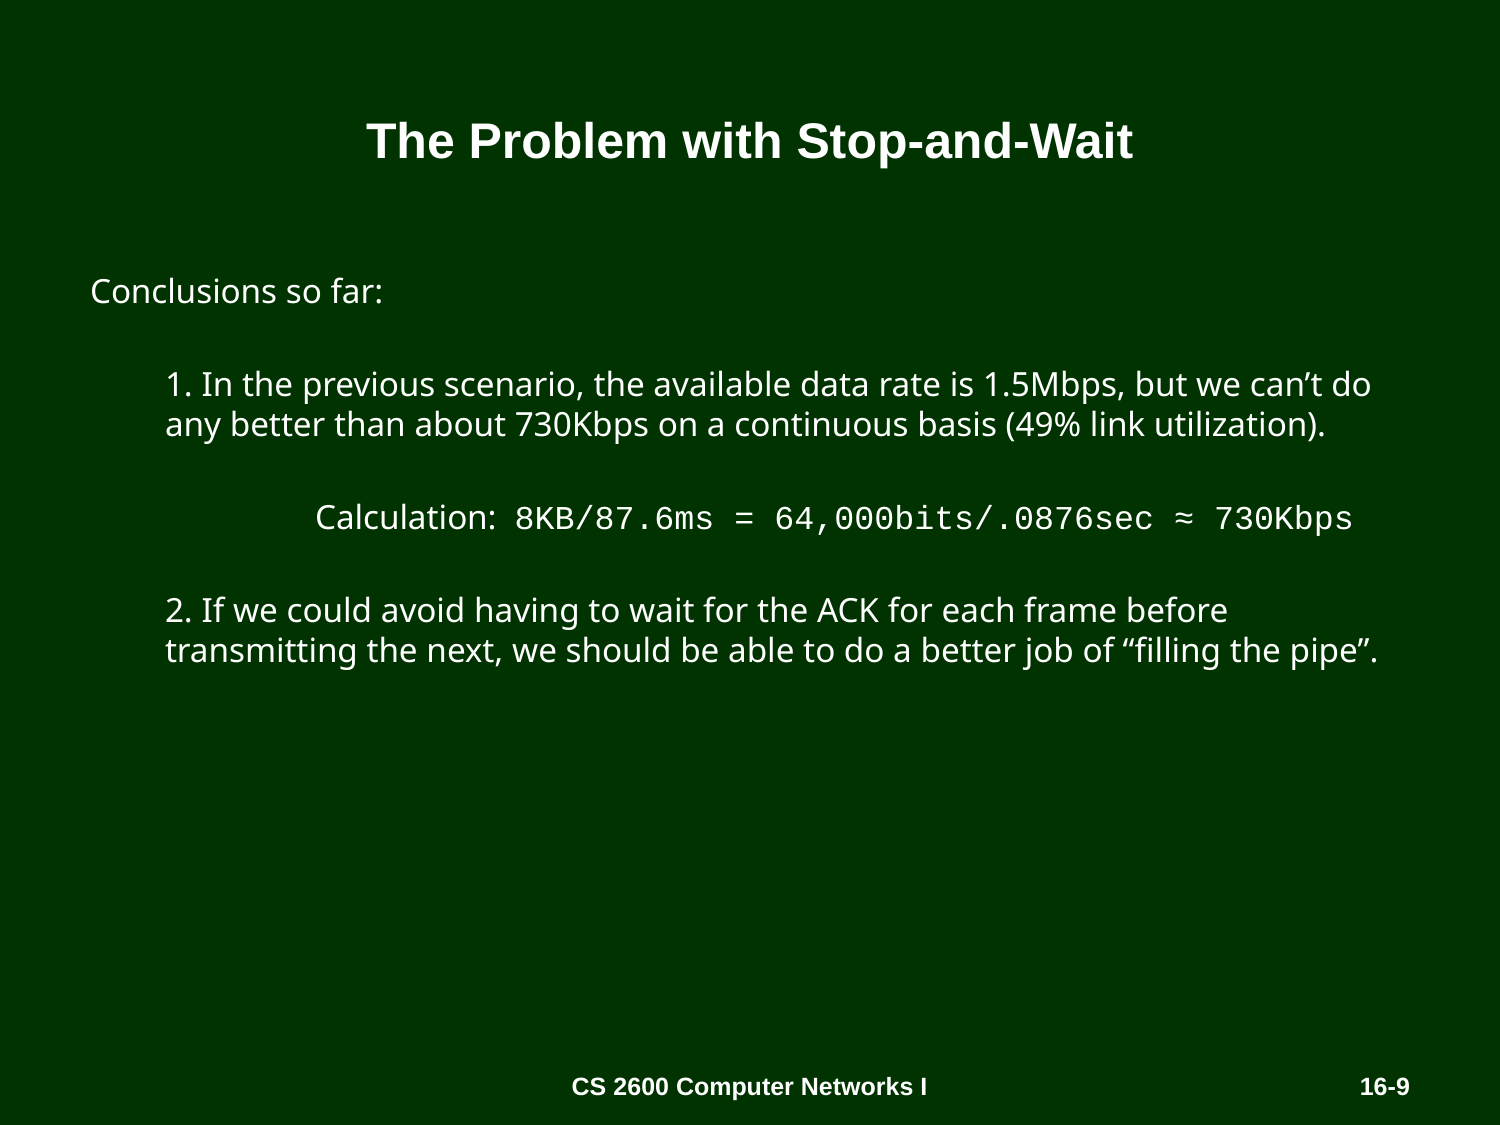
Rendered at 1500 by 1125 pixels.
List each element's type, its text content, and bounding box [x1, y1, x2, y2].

slide_number 16-9 [1074, 1062, 1426, 1103]
list Conclusions so far: 1. In the previous scenario, the available data rate is 1.5Mbps, but we can’t do any better than about 730Kbps on a continuous basis (49% link utilization). Calculation: 8KB/87.6ms = 64,000bits/.0876sec ≈ 730Kbps 2. If we could avoid having to wait for the ACK for each frame before transmitting the next, we should be able to do a better job of “filling the pipe”. [74, 262, 1426, 810]
footer CS 2600 Computer Networks I [299, 1062, 1074, 1103]
title The Problem with Stop-and-Wait [74, 44, 1426, 233]
